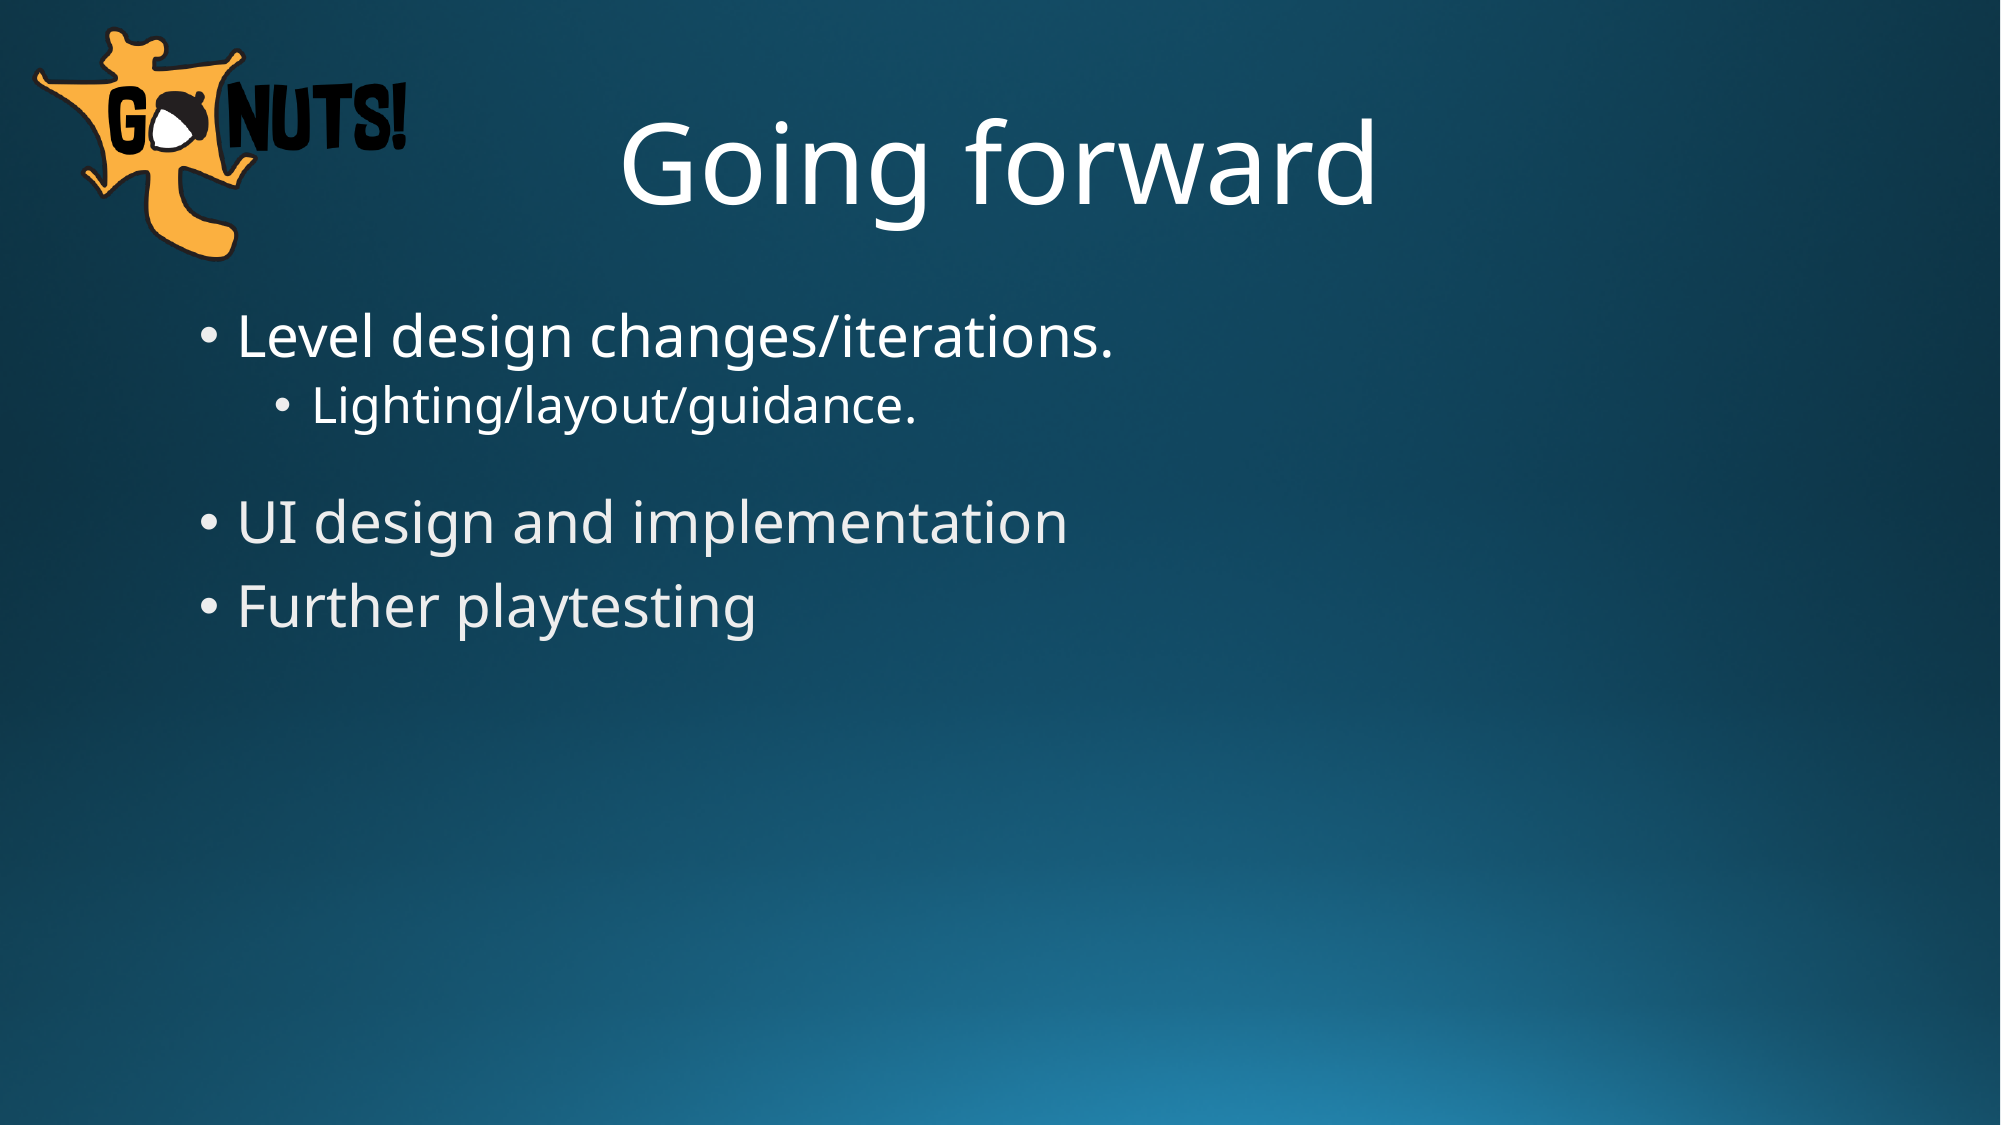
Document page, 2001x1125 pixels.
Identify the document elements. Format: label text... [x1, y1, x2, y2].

picture [0, 0, 2001, 1125]
list Level design changes/iterations. Lighting/layout/guidance. [183, 299, 1863, 464]
text_box UI design and implementation Further playtesting [183, 486, 1863, 651]
title Going forward [137, 59, 1863, 278]
